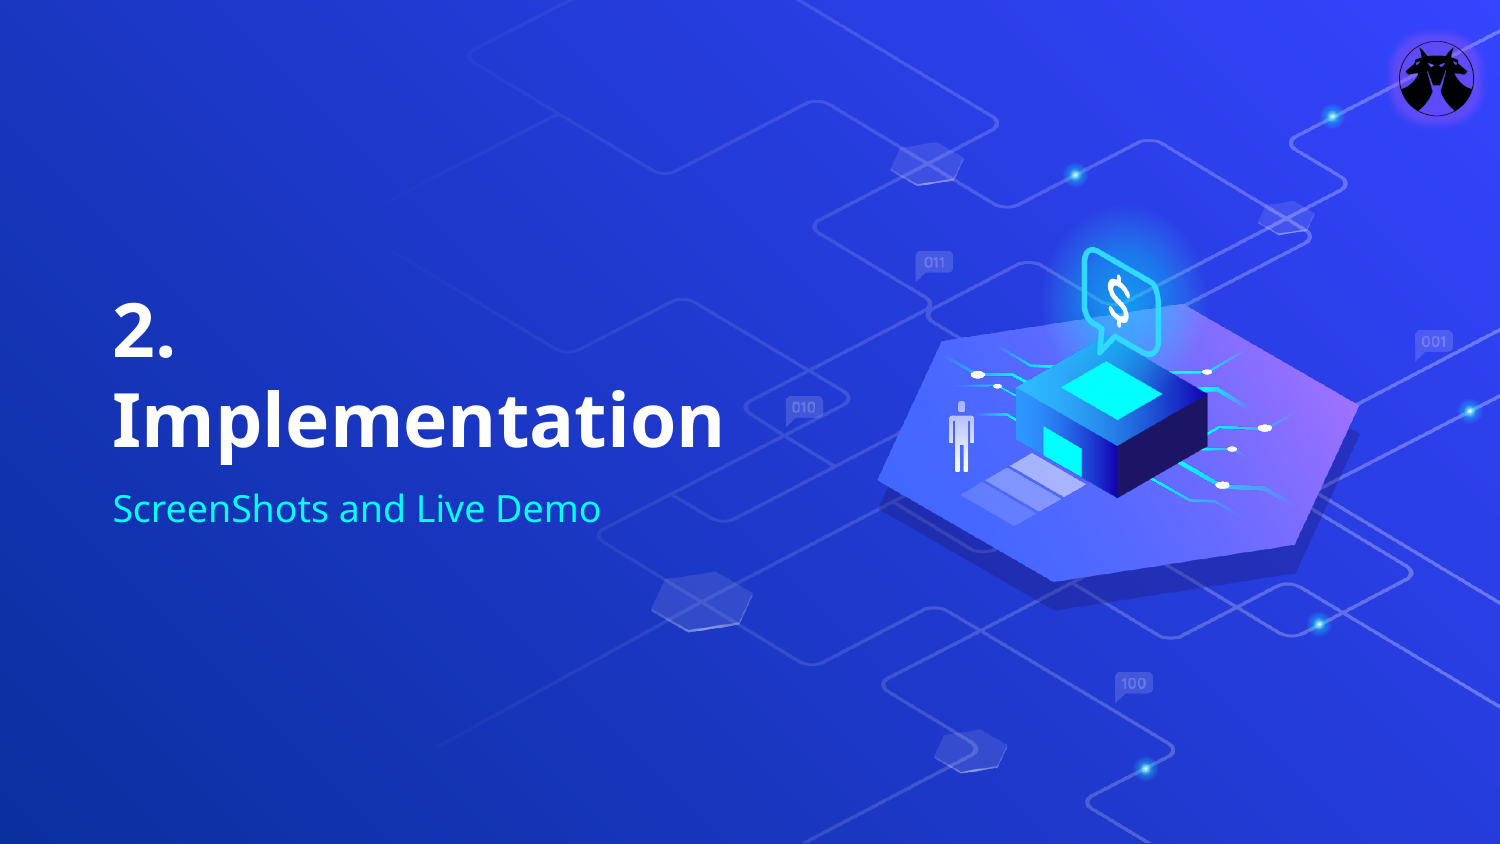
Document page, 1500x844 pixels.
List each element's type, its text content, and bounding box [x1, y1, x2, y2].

picture [0, 0, 1500, 844]
title 2. Implementation [112, 272, 812, 463]
subtitle ScreenShots and Live Demo [112, 478, 812, 608]
